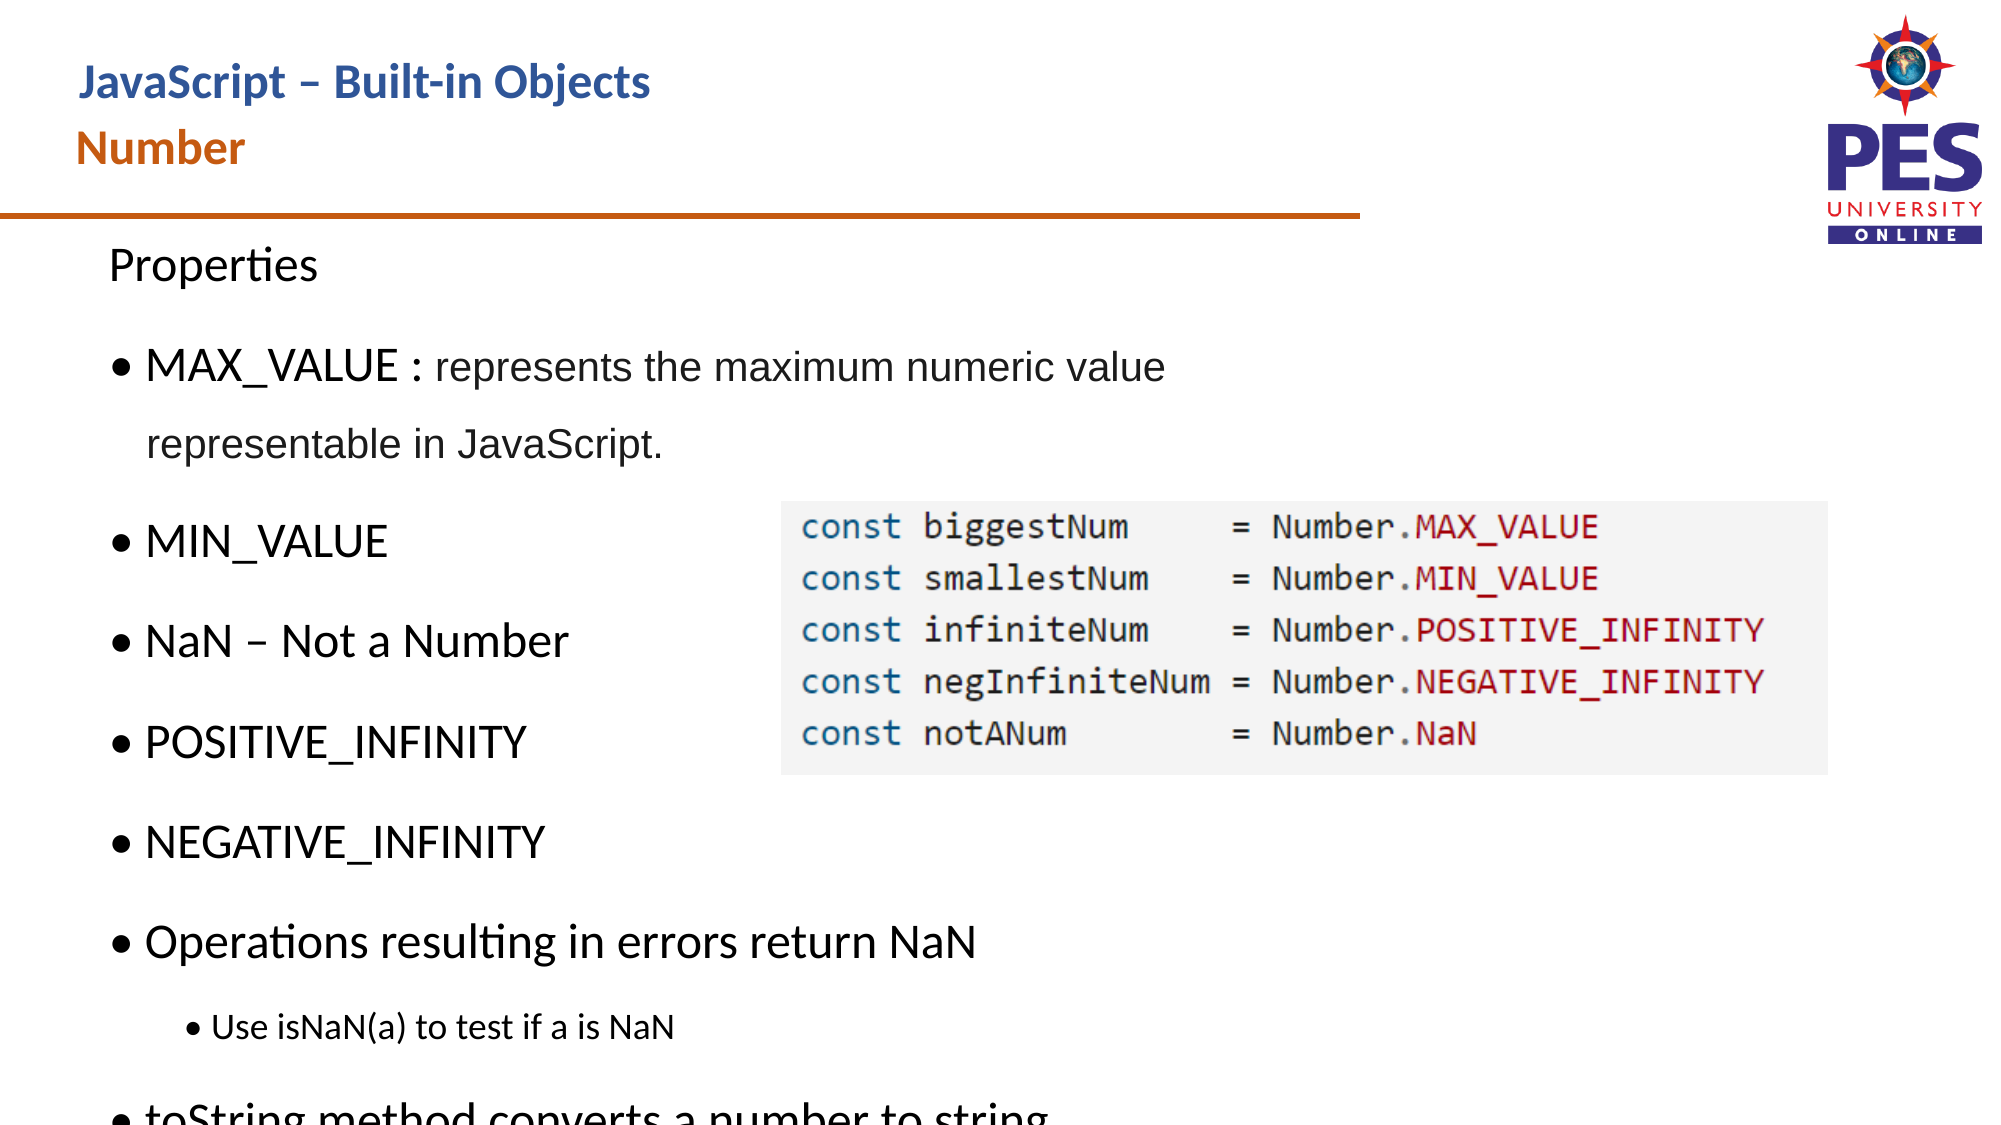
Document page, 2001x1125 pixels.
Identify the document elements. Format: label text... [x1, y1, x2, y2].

picture [1828, 14, 1982, 244]
list Properties • MAX_VALUE : represents the maximum numeric value representable in JavaScript. • MIN_VALUE • NaN – Not a Number • POSITIVE_INFINITY • NEGATIVE_INFINITY • Operations resulting in errors return NaN • Use isNaN(a) to test if a is NaN • toString method converts a number to string [18, 194, 1442, 981]
text_box JavaScript – Built-in Objects [64, 41, 1295, 117]
text_box Number [60, 106, 1374, 182]
picture [781, 501, 1829, 775]
